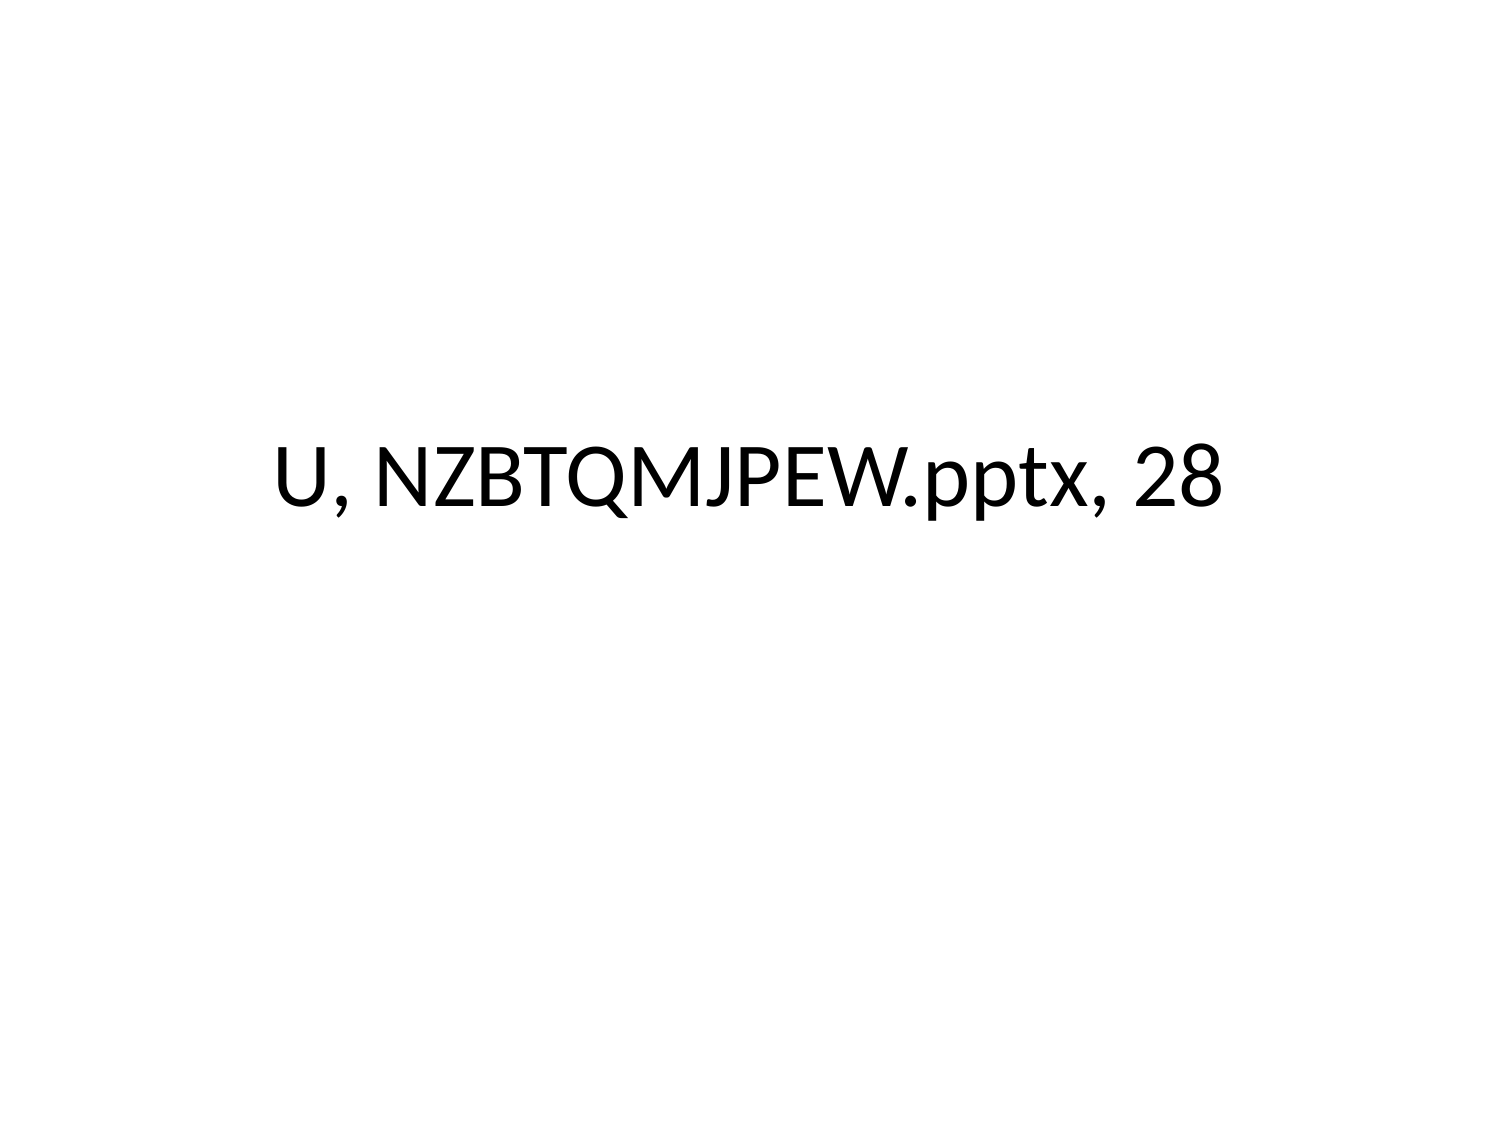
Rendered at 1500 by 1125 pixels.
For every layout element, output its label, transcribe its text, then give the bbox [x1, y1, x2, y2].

title U, NZBTQMJPEW.pptx, 28 [112, 349, 1388, 591]
